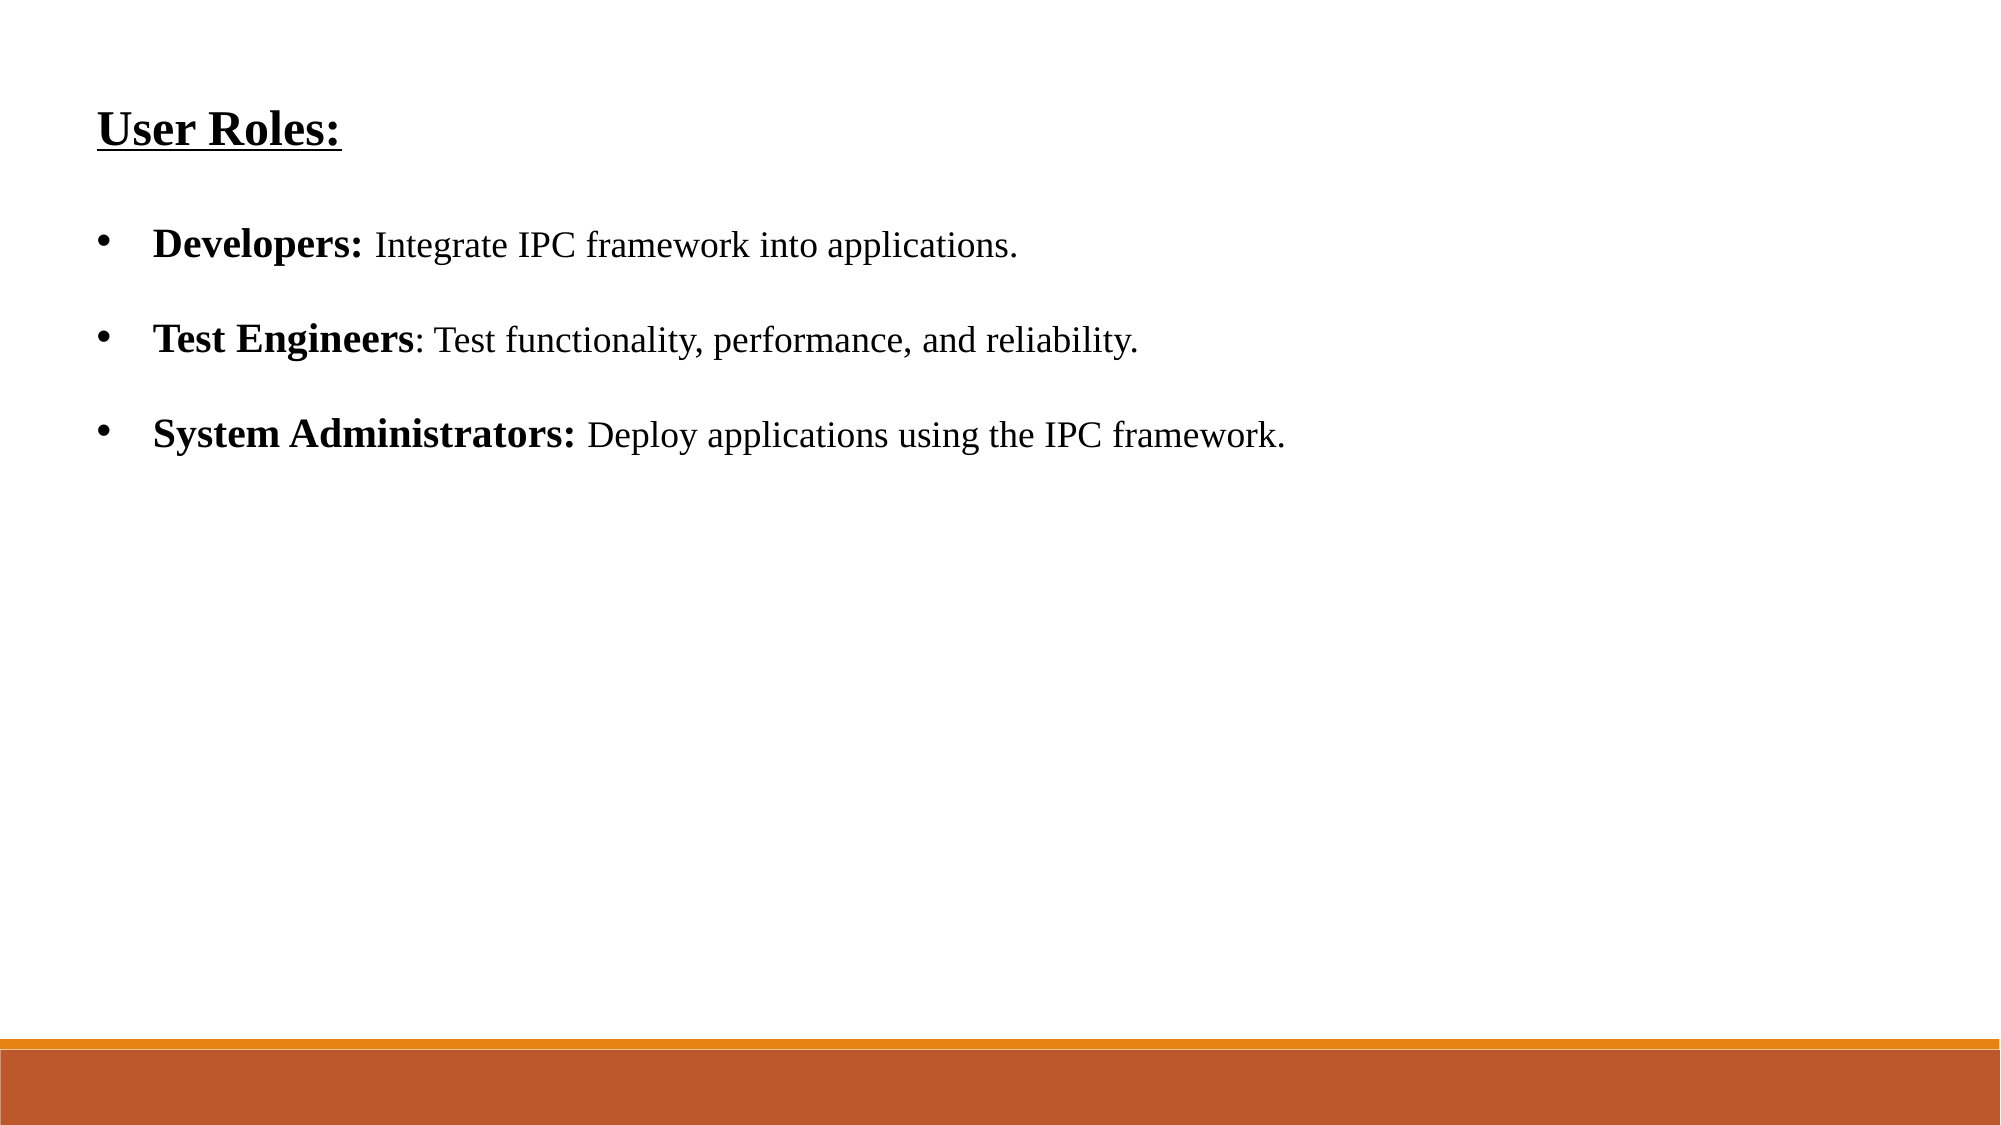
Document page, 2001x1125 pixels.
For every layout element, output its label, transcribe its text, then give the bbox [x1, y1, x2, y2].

text_box User Roles: Developers: Integrate IPC framework into applications. Test Engineers: Test functionality, performance, and reliability. System Administrators: Deploy applications using the IPC framework. [81, 88, 1879, 463]
